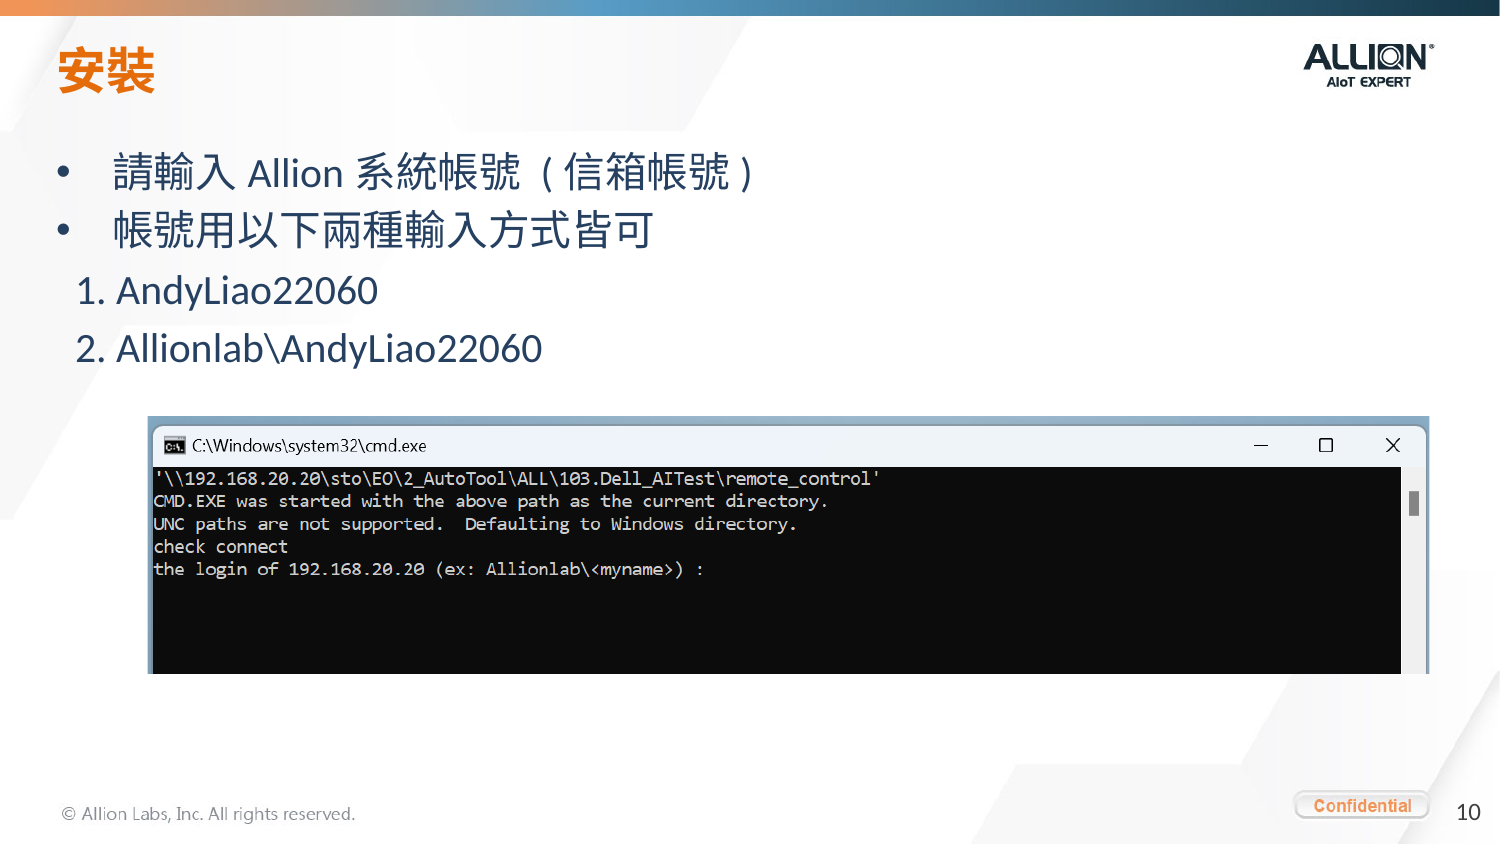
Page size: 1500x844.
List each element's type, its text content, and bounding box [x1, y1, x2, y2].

title 安裝 [41, 32, 1247, 103]
picture [0, 0, 1500, 844]
slide_number 10 [1293, 788, 1500, 834]
list 請輸入Allion系統帳號 (信箱帳號) 帳號用以下兩種輸入方式皆可 1. AndyLiao22060 2. Allionlab\AndyLiao22060 [41, 138, 1447, 688]
